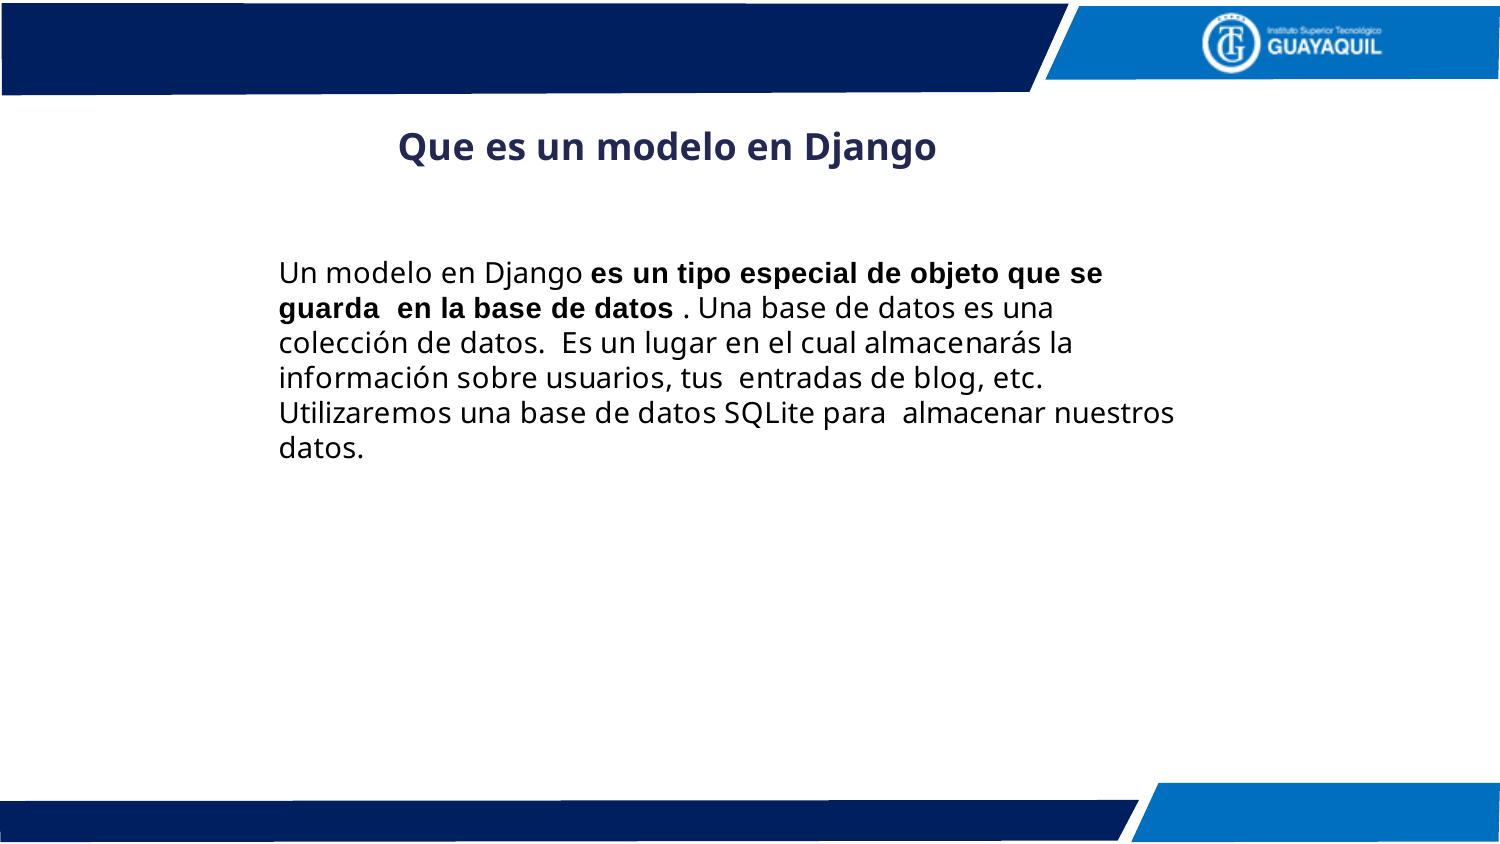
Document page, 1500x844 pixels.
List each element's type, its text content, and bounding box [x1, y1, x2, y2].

text_box Un modelo en Django es un tipo especial de objeto que se guarda en la base de datos . Una base de datos es una colección de datos. Es un lugar en el cual almacenarás la información sobre usuarios, tus entradas de blog, etc. Utilizaremos una base de datos SQLite para almacenar nuestros datos. [276, 252, 1177, 465]
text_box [1, 2, 1500, 96]
title Que es un modelo en Django [395, 121, 950, 252]
